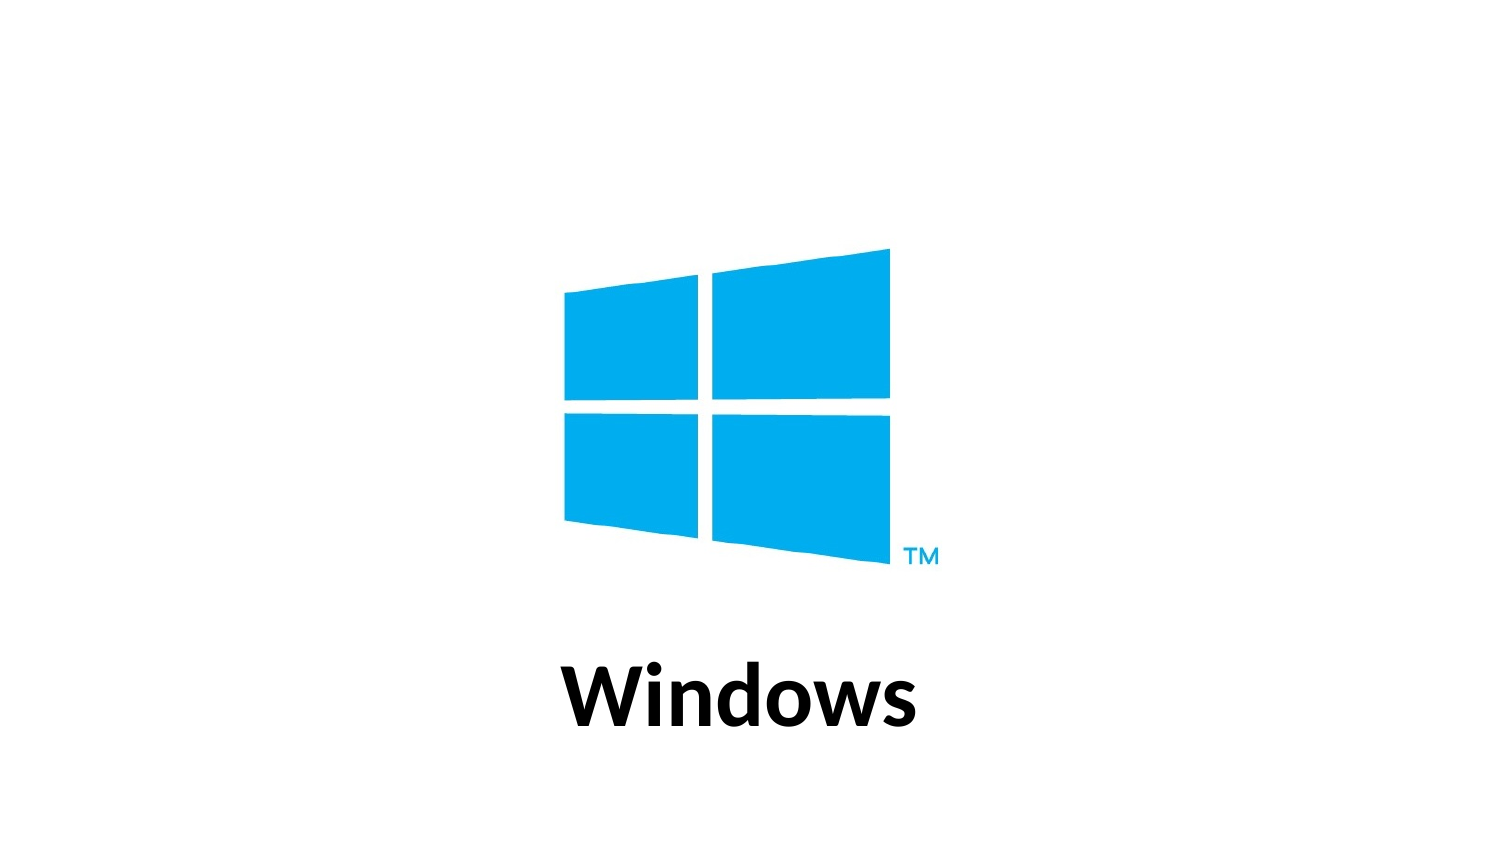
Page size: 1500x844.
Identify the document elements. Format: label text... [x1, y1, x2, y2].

picture [539, 194, 976, 616]
text_box Windows [0, 615, 1500, 779]
